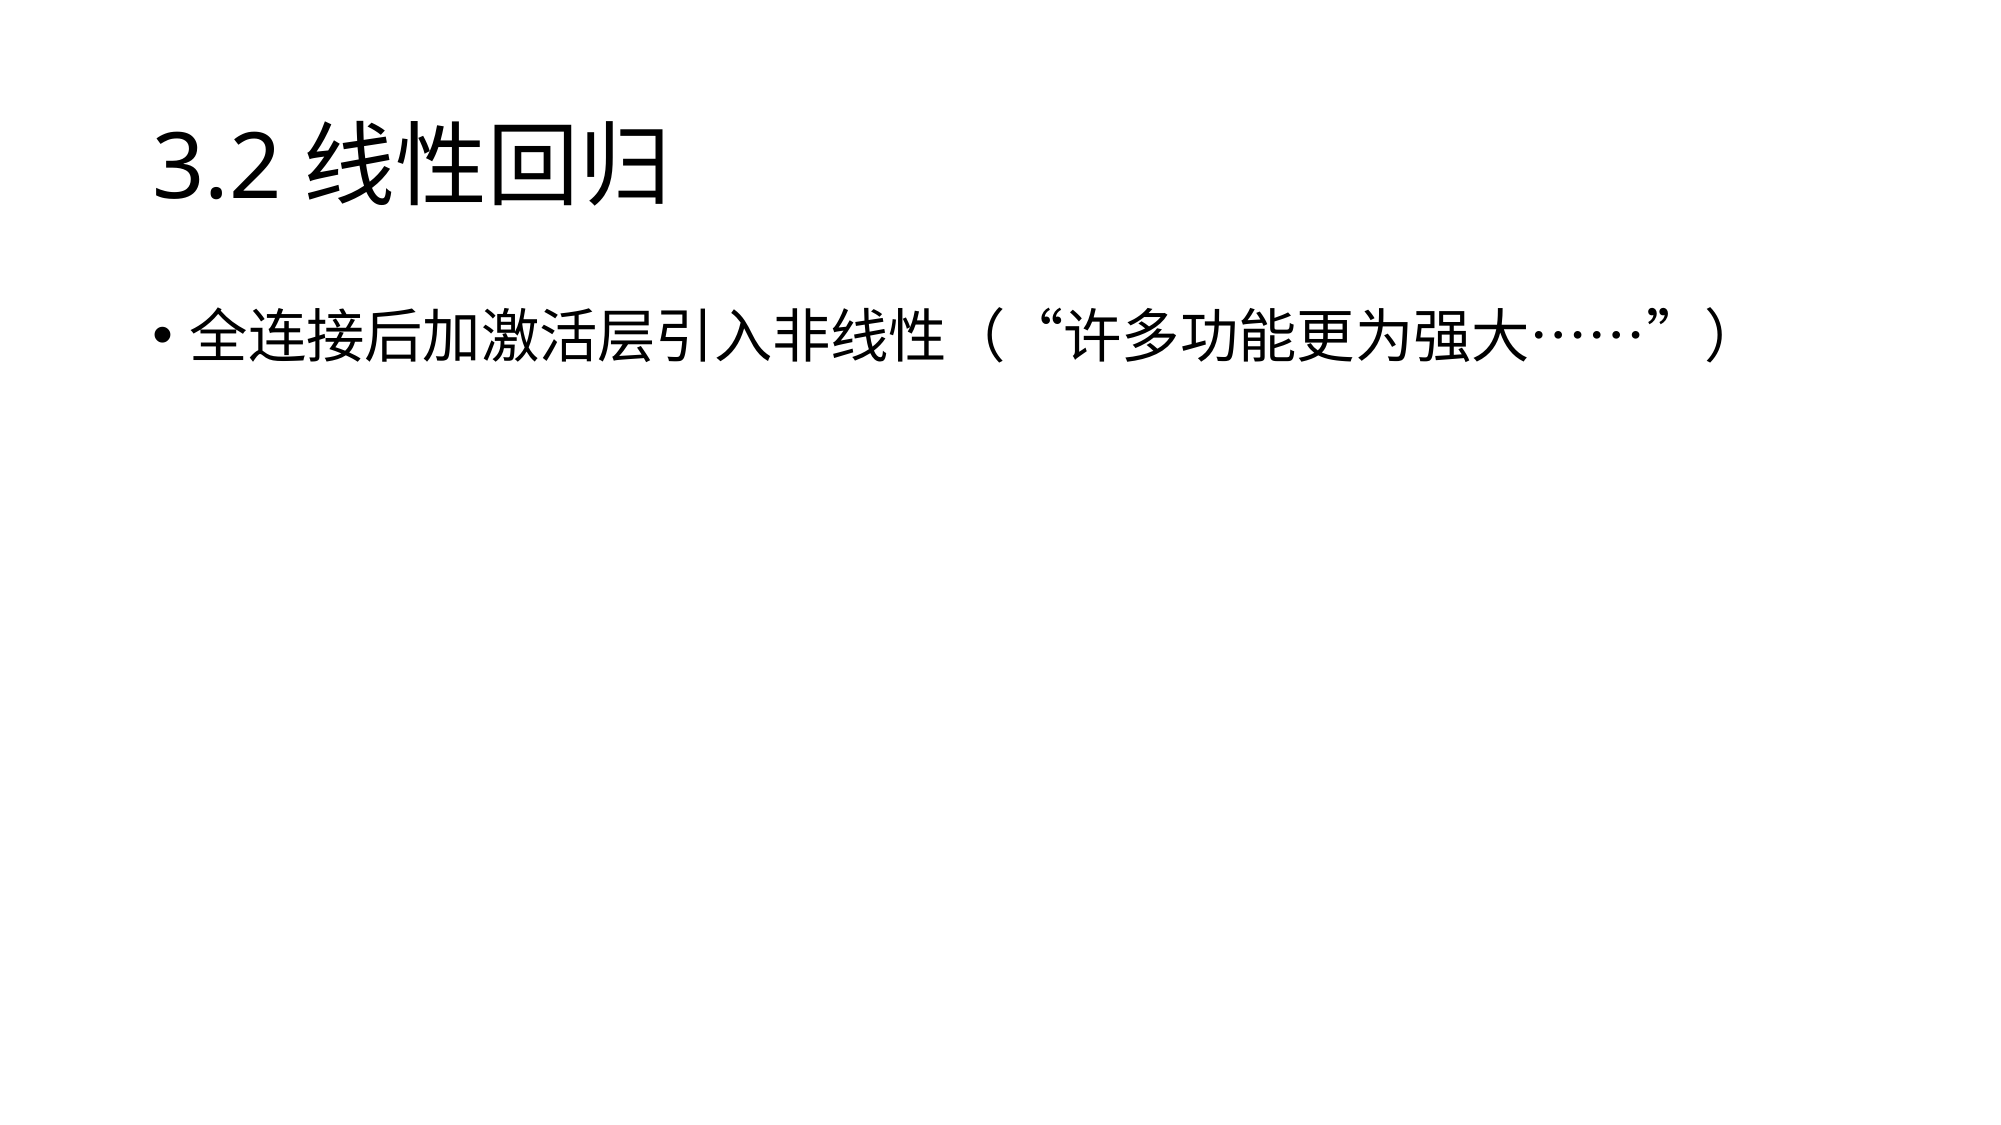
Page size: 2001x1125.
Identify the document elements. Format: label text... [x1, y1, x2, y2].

list 全连接后加激活层引入非线性（“许多功能更为强大……”） [137, 299, 1863, 1014]
title 3.2线性回归 [137, 59, 1863, 278]
